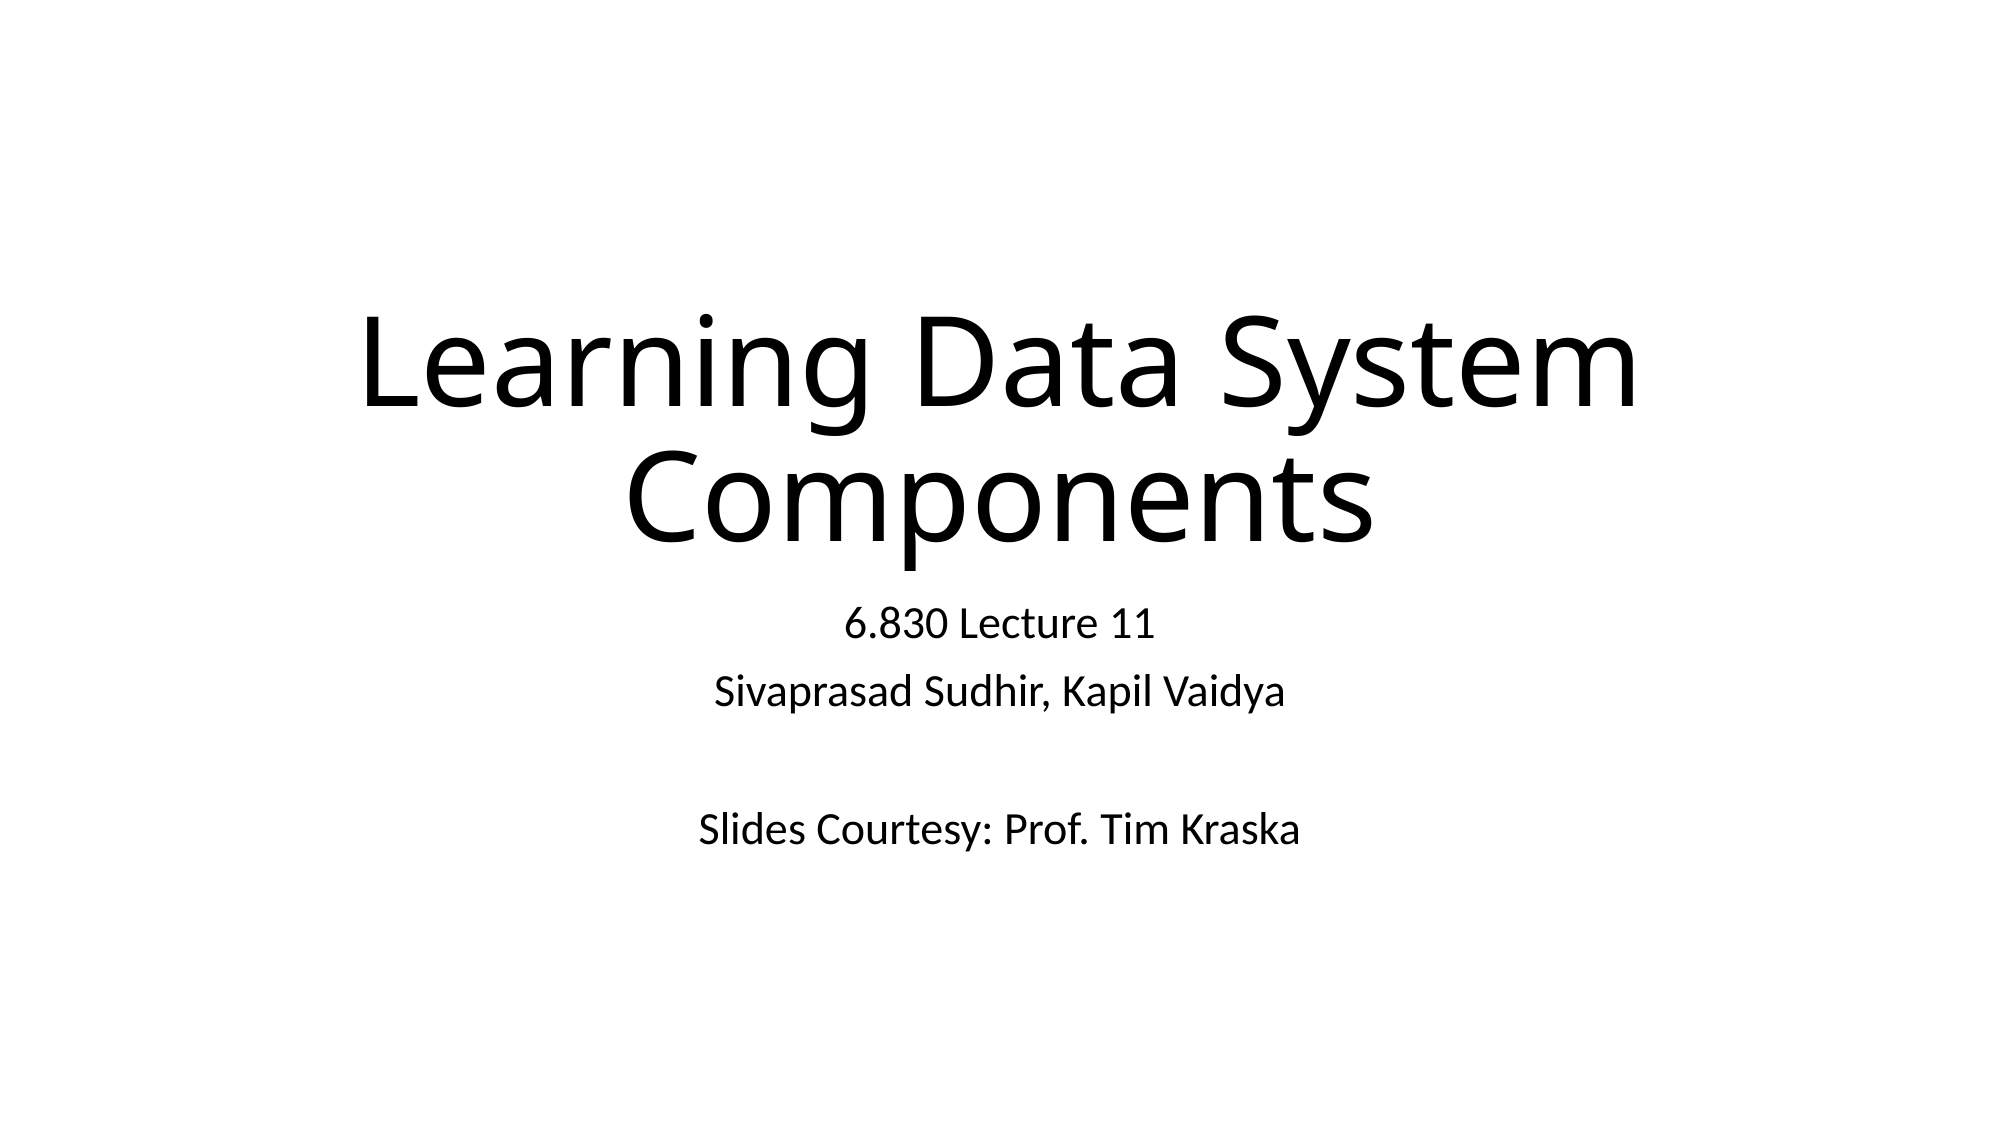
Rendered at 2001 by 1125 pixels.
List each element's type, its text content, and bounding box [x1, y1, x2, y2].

subtitle 6.830 Lecture 11 Sivaprasad Sudhir, Kapil Vaidya Slides Courtesy: Prof. Tim Kraska [249, 590, 1750, 863]
title Learning Data System Components [249, 184, 1750, 576]
